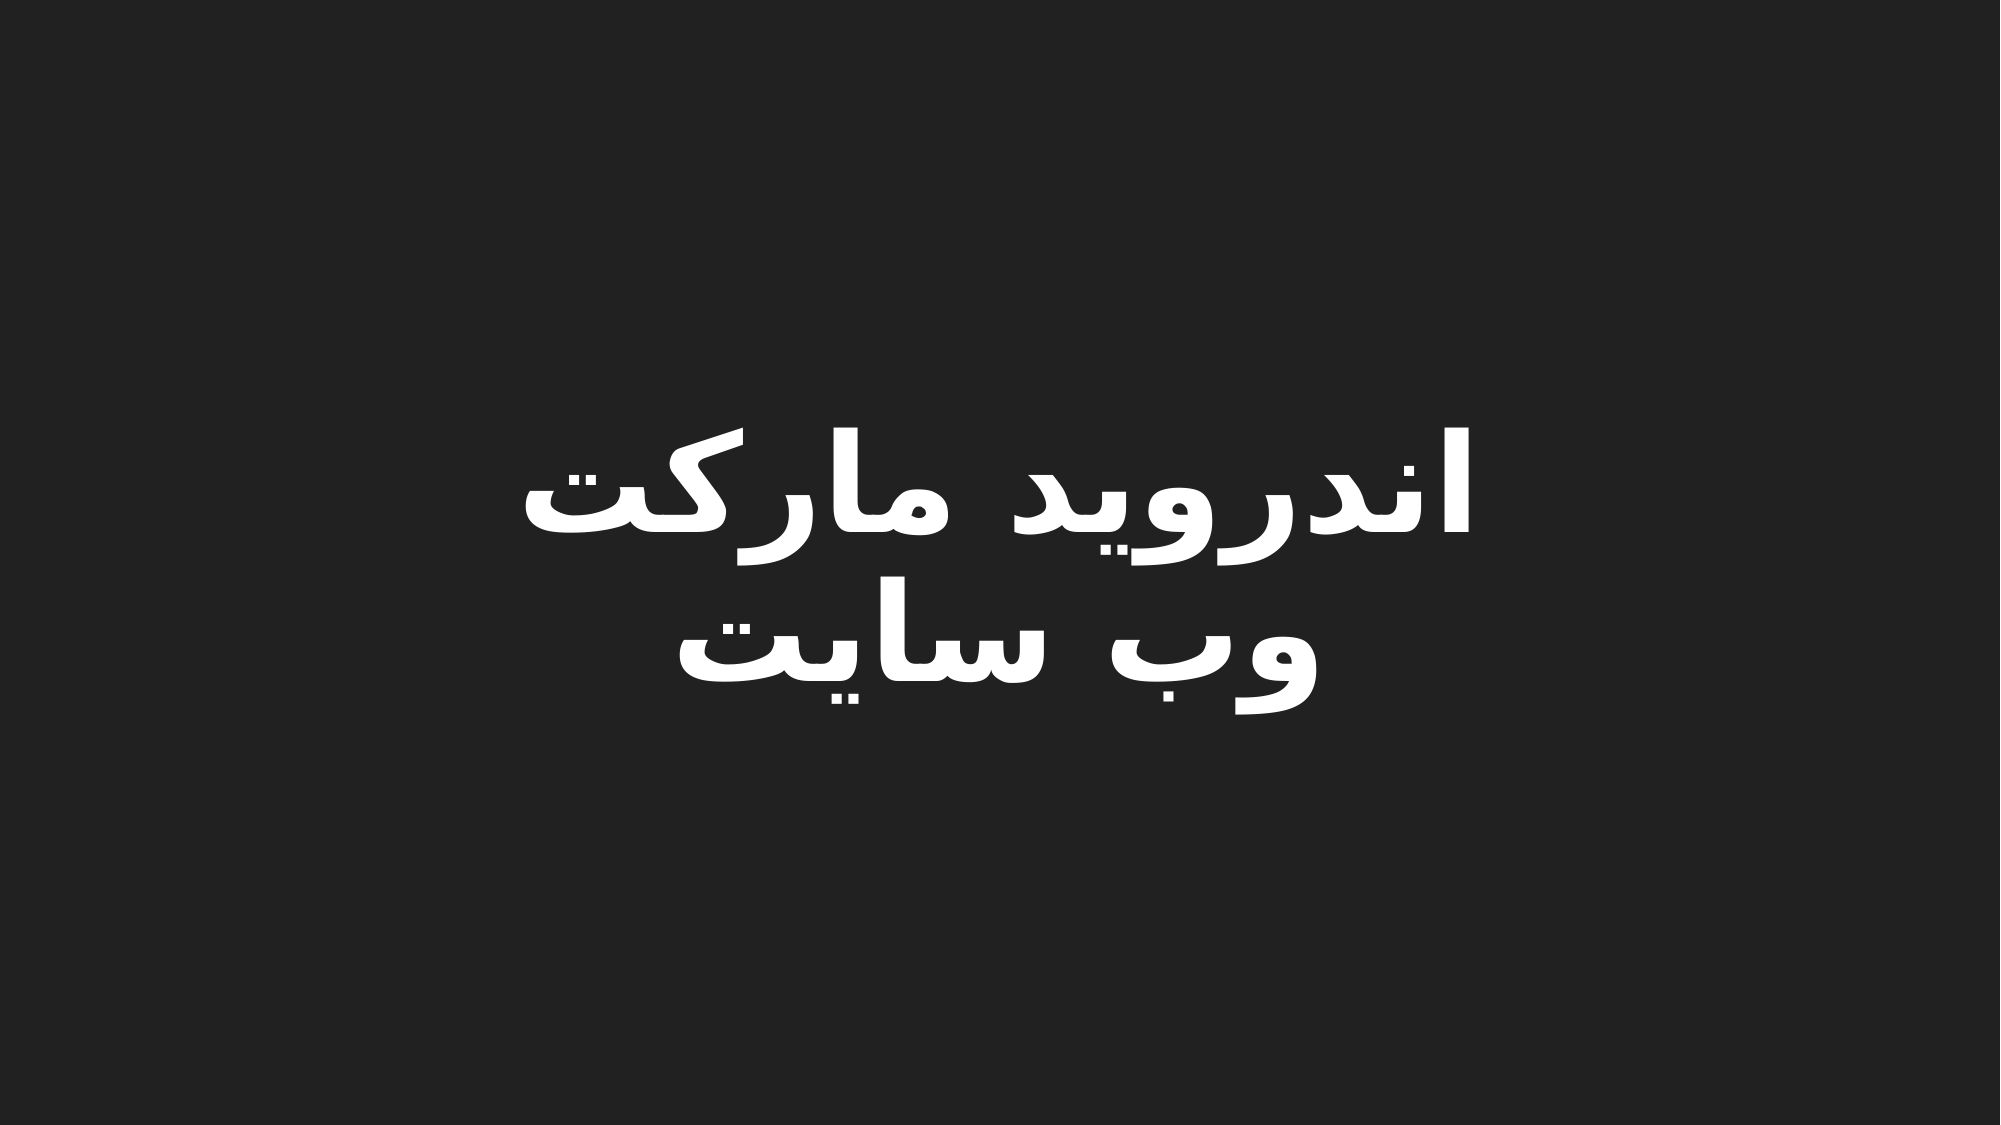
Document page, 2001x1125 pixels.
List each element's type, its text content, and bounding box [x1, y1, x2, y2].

title اندروید مارکت وب سایت [0, 359, 2000, 766]
